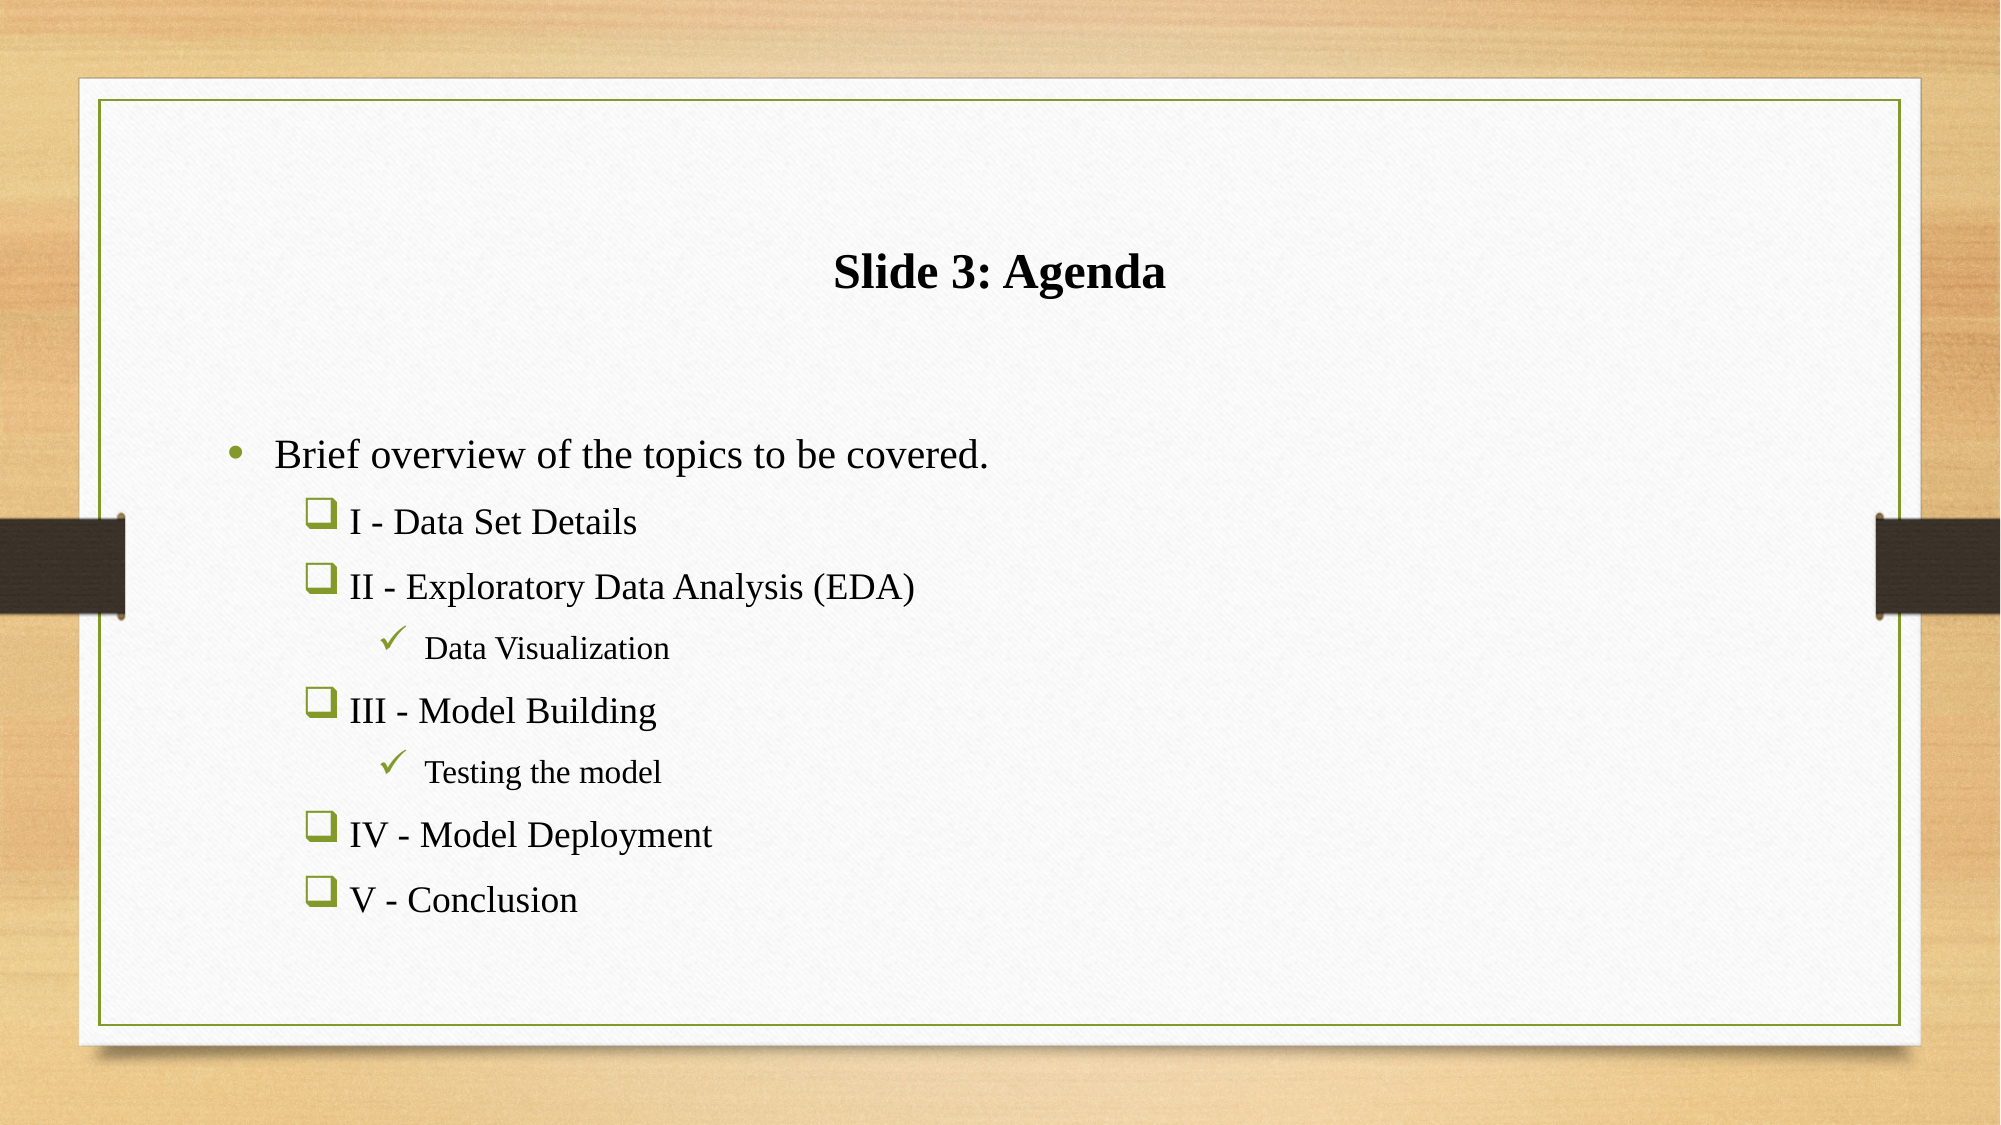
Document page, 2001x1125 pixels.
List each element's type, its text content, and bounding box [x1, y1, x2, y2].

picture [0, 0, 2001, 1125]
list Brief overview of the topics to be covered. I - Data Set Details II - Exploratory Data Analysis (EDA) Data Visualization III - Model Building Testing the model IV - Model Deployment V - Conclusion [212, 419, 1788, 964]
title Slide 3: Agenda [212, 161, 1788, 375]
